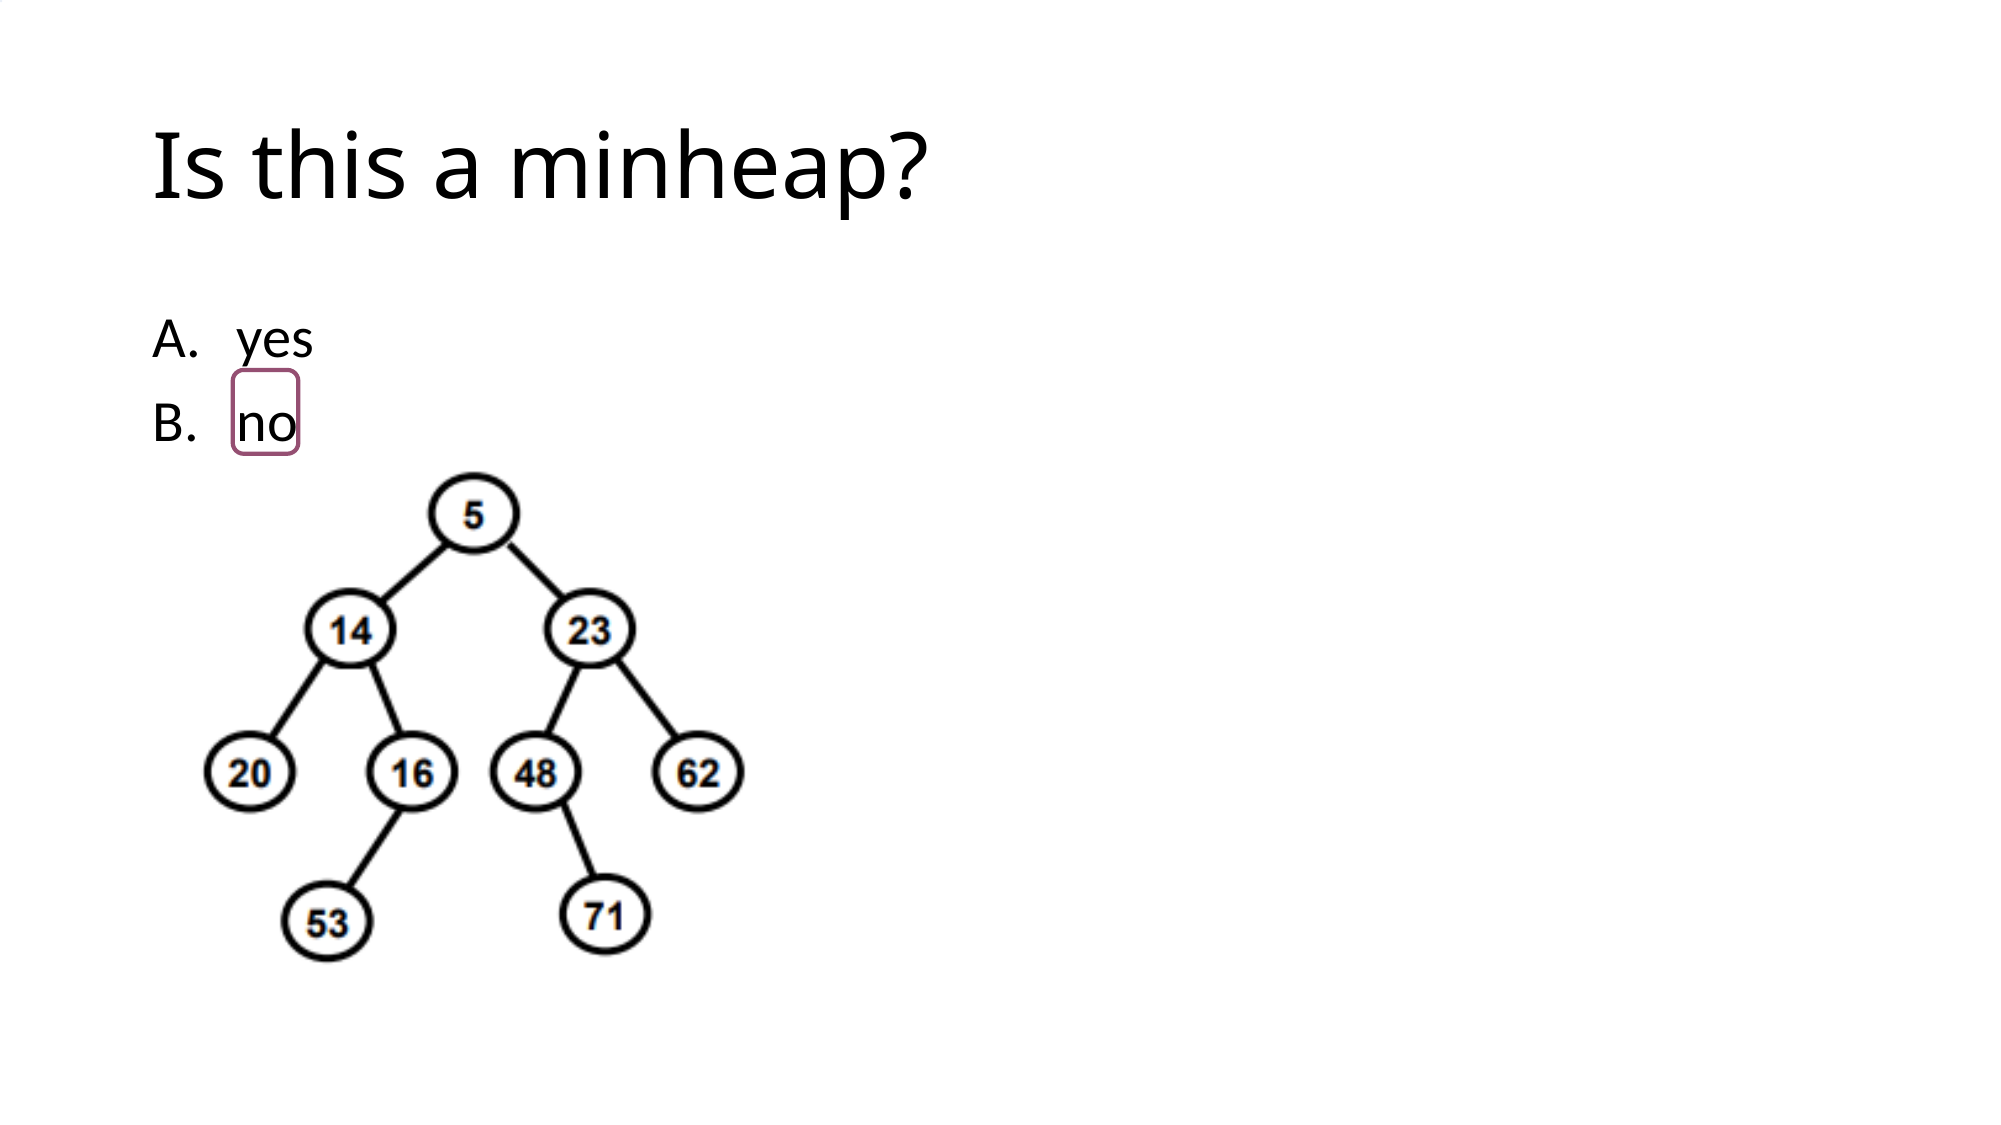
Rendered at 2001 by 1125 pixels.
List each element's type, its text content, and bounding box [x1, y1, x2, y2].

picture [185, 458, 760, 998]
text_box [231, 368, 300, 455]
title Is this a minheap? [137, 59, 1863, 278]
list yes no [137, 299, 1000, 1014]
